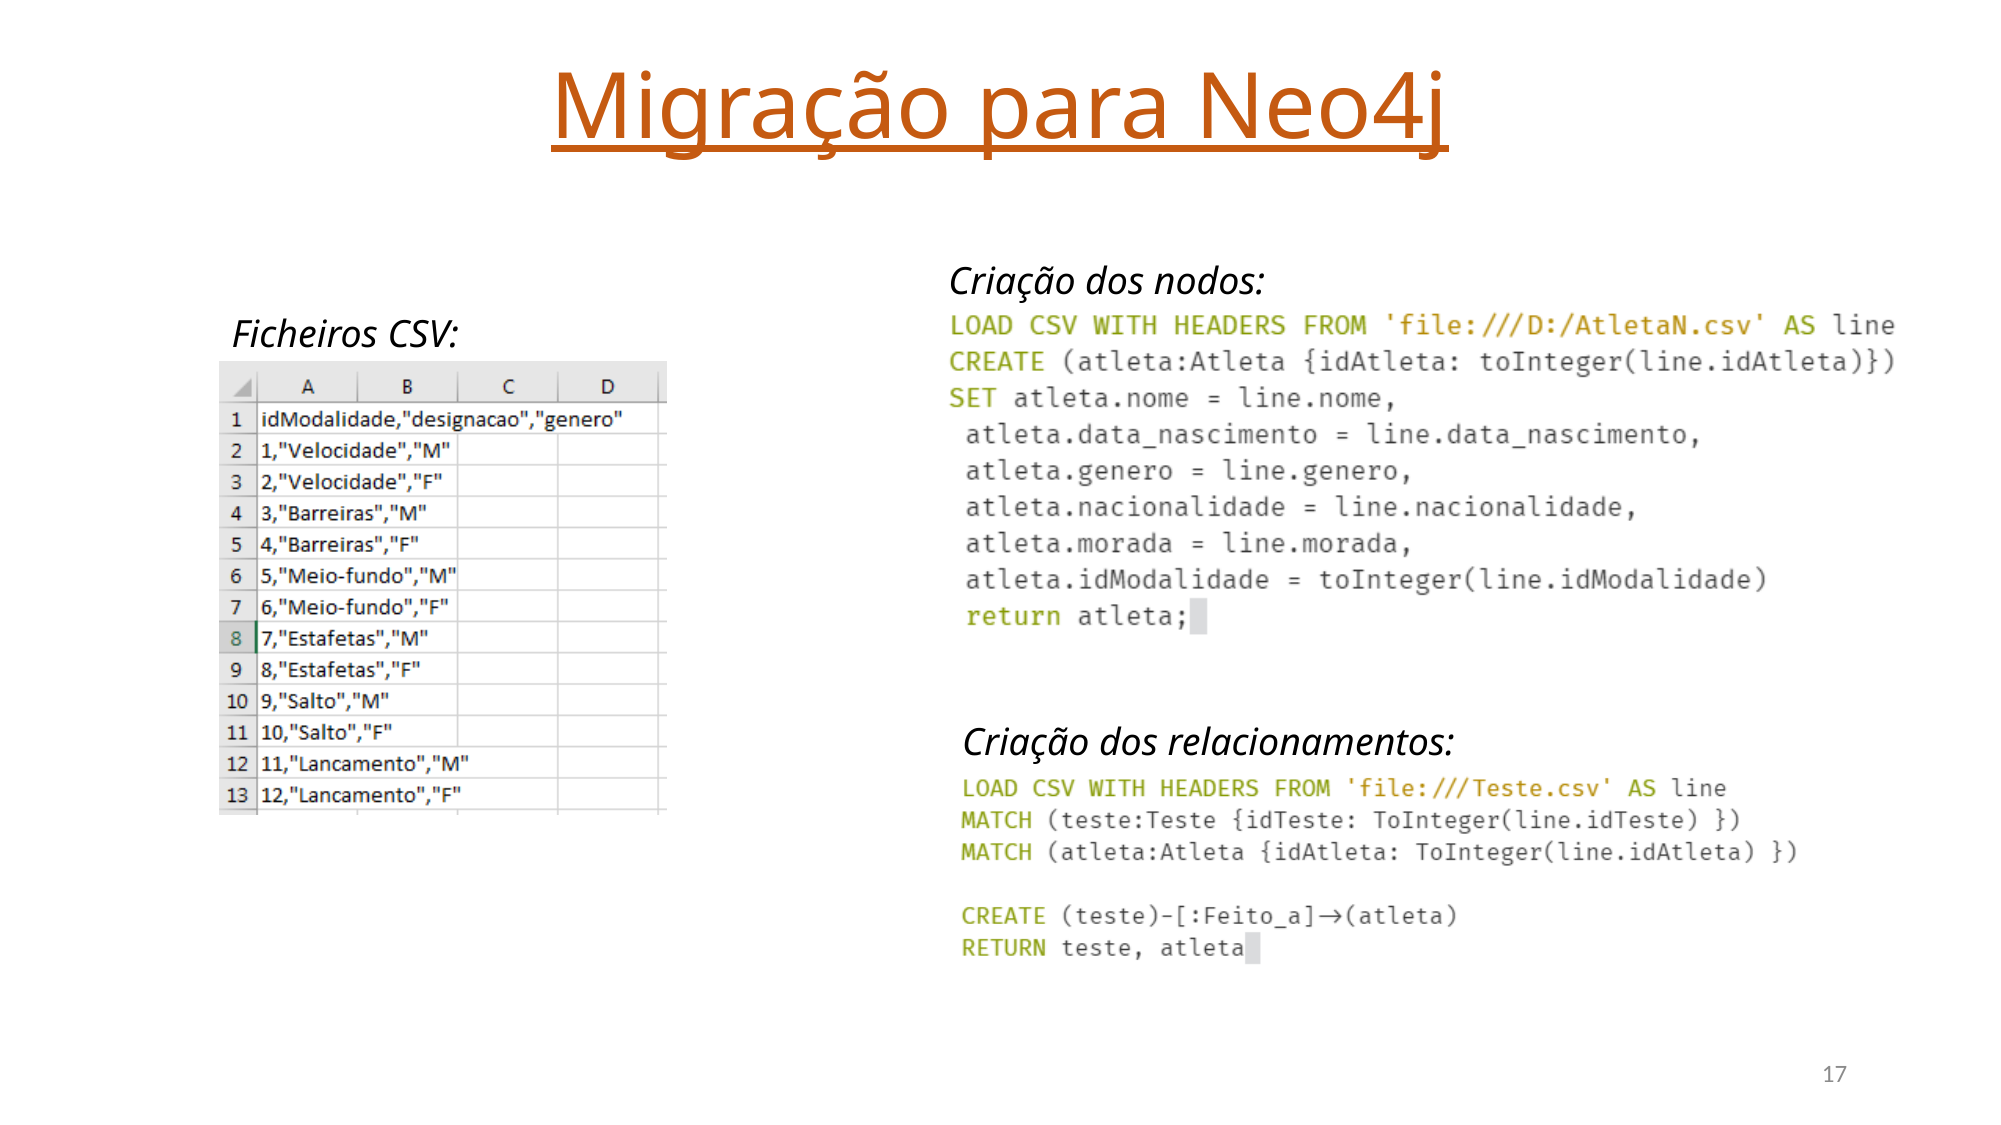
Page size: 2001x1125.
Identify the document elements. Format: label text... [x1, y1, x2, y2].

picture [956, 770, 1803, 967]
text_box Ficheiros CSV: [216, 303, 707, 363]
text_box Criação dos nodos: [933, 249, 1771, 310]
text_box Criação dos relacionamentos: [947, 710, 1559, 770]
title Migração para Neo4j [137, 0, 1863, 218]
slide_number 17 [1412, 1042, 1863, 1103]
picture [943, 303, 1900, 641]
picture [219, 361, 667, 816]
